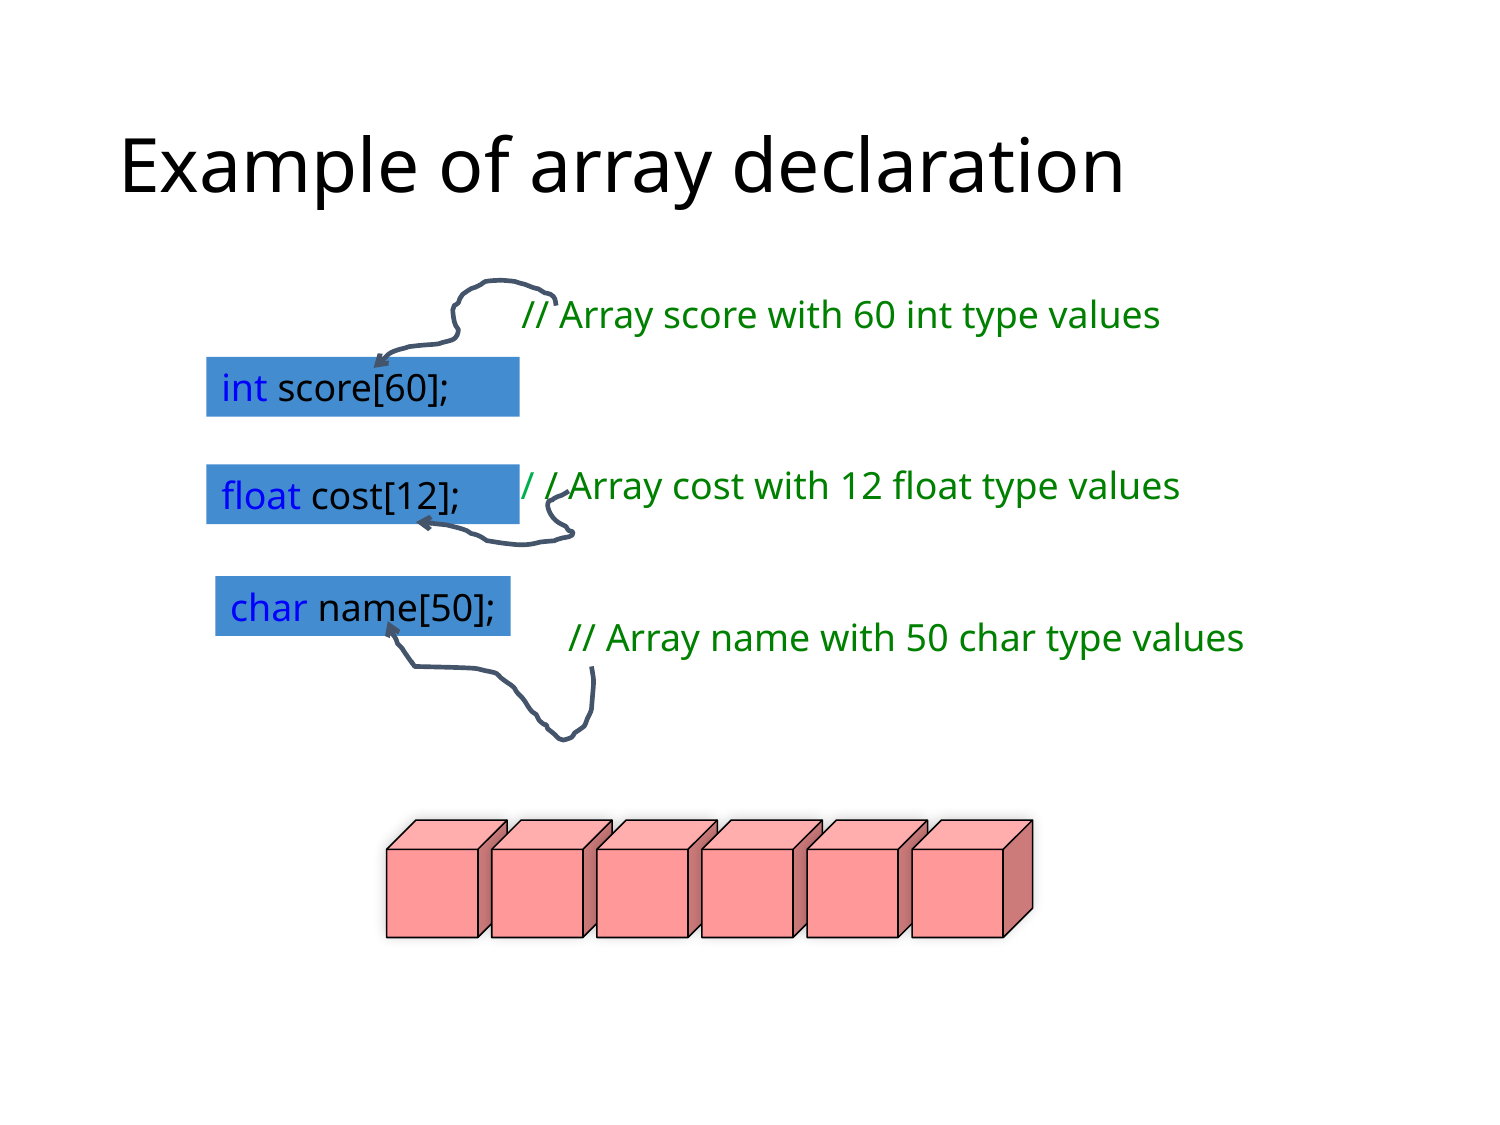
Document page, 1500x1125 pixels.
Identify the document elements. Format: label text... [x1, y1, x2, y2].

text_box // Array name with 50 char type values [553, 606, 1304, 667]
text_box [597, 820, 716, 849]
text_box [386, 621, 594, 741]
text_box / / Array cost with 12 float type values [505, 454, 1319, 515]
text_box int score[60]; [206, 356, 520, 417]
text_box [596, 820, 718, 938]
text_box [386, 820, 508, 938]
text_box [702, 820, 821, 849]
text_box char name[50]; [215, 576, 511, 636]
text_box Swap list[ i ] and list[least] [807, 820, 926, 849]
text_box float cost[12]; [206, 464, 505, 525]
text_box // Array score with 60 int type values [506, 283, 1299, 344]
text_box [912, 820, 1033, 938]
text_box [701, 820, 823, 938]
text_box [807, 820, 928, 938]
title Example of array declaration [103, 59, 1397, 278]
text_box [912, 820, 1031, 849]
text_box [415, 490, 574, 545]
text_box [492, 820, 611, 849]
text_box [373, 280, 557, 368]
text_box [491, 820, 613, 938]
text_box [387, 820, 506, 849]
